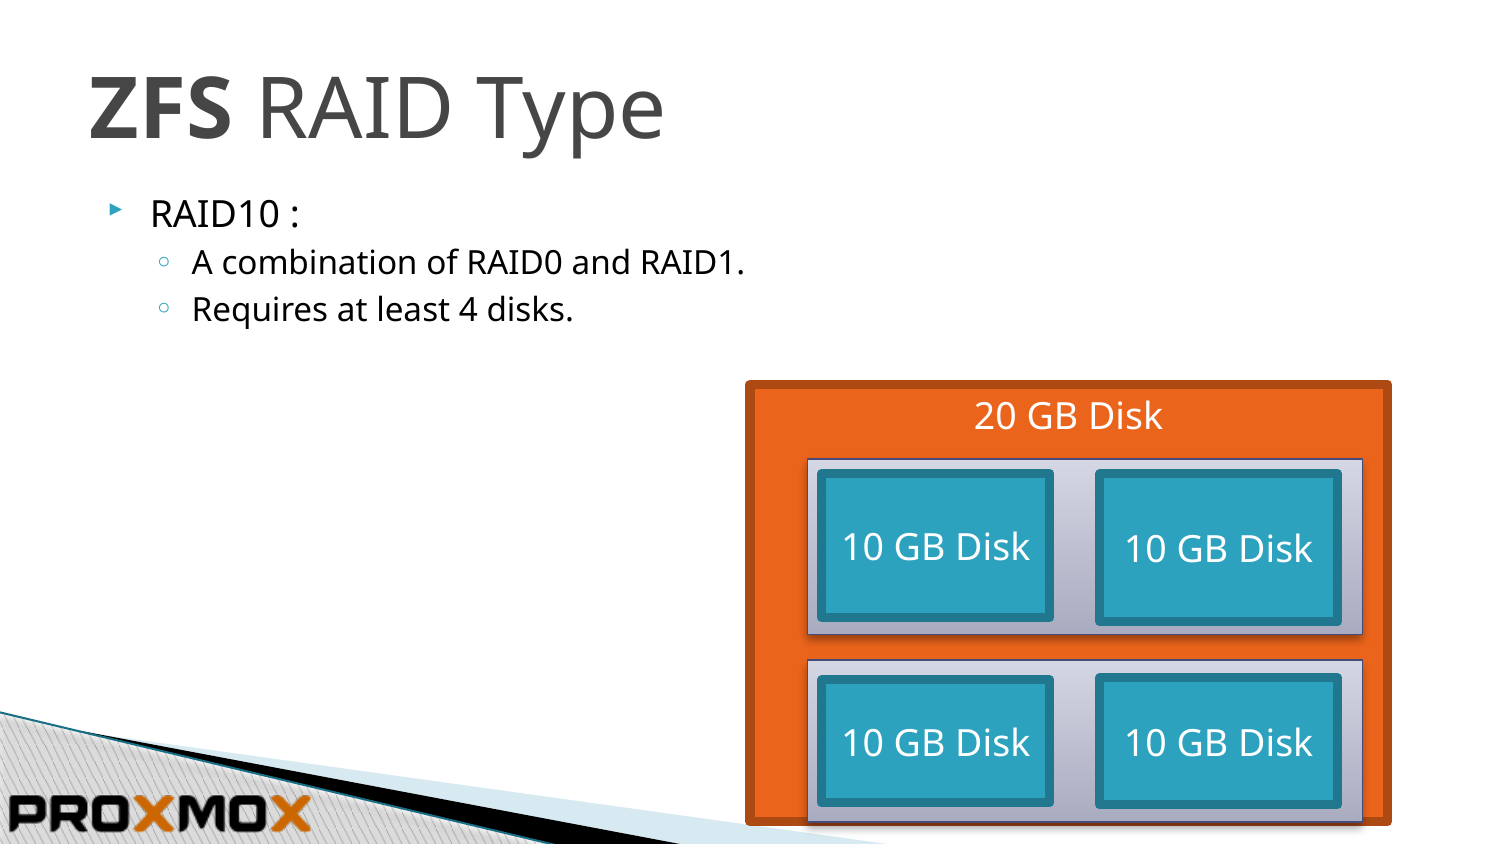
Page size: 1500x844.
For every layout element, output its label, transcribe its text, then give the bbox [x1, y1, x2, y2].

text_box [807, 458, 1363, 635]
text_box 10 GB Disk [817, 675, 1054, 807]
text_box 10 GB Disk [1095, 469, 1342, 626]
text_box [807, 659, 1363, 823]
list RAID10 : A combination of RAID0 and RAID1. Requires at least 4 disks. [75, 182, 1425, 740]
text_box 10 GB Disk [1095, 673, 1342, 809]
picture [0, 784, 326, 839]
text_box 10 GB Disk [817, 469, 1054, 622]
title ZFS RAID Type [75, 33, 1425, 175]
text_box 20 GB Disk [745, 380, 1392, 826]
